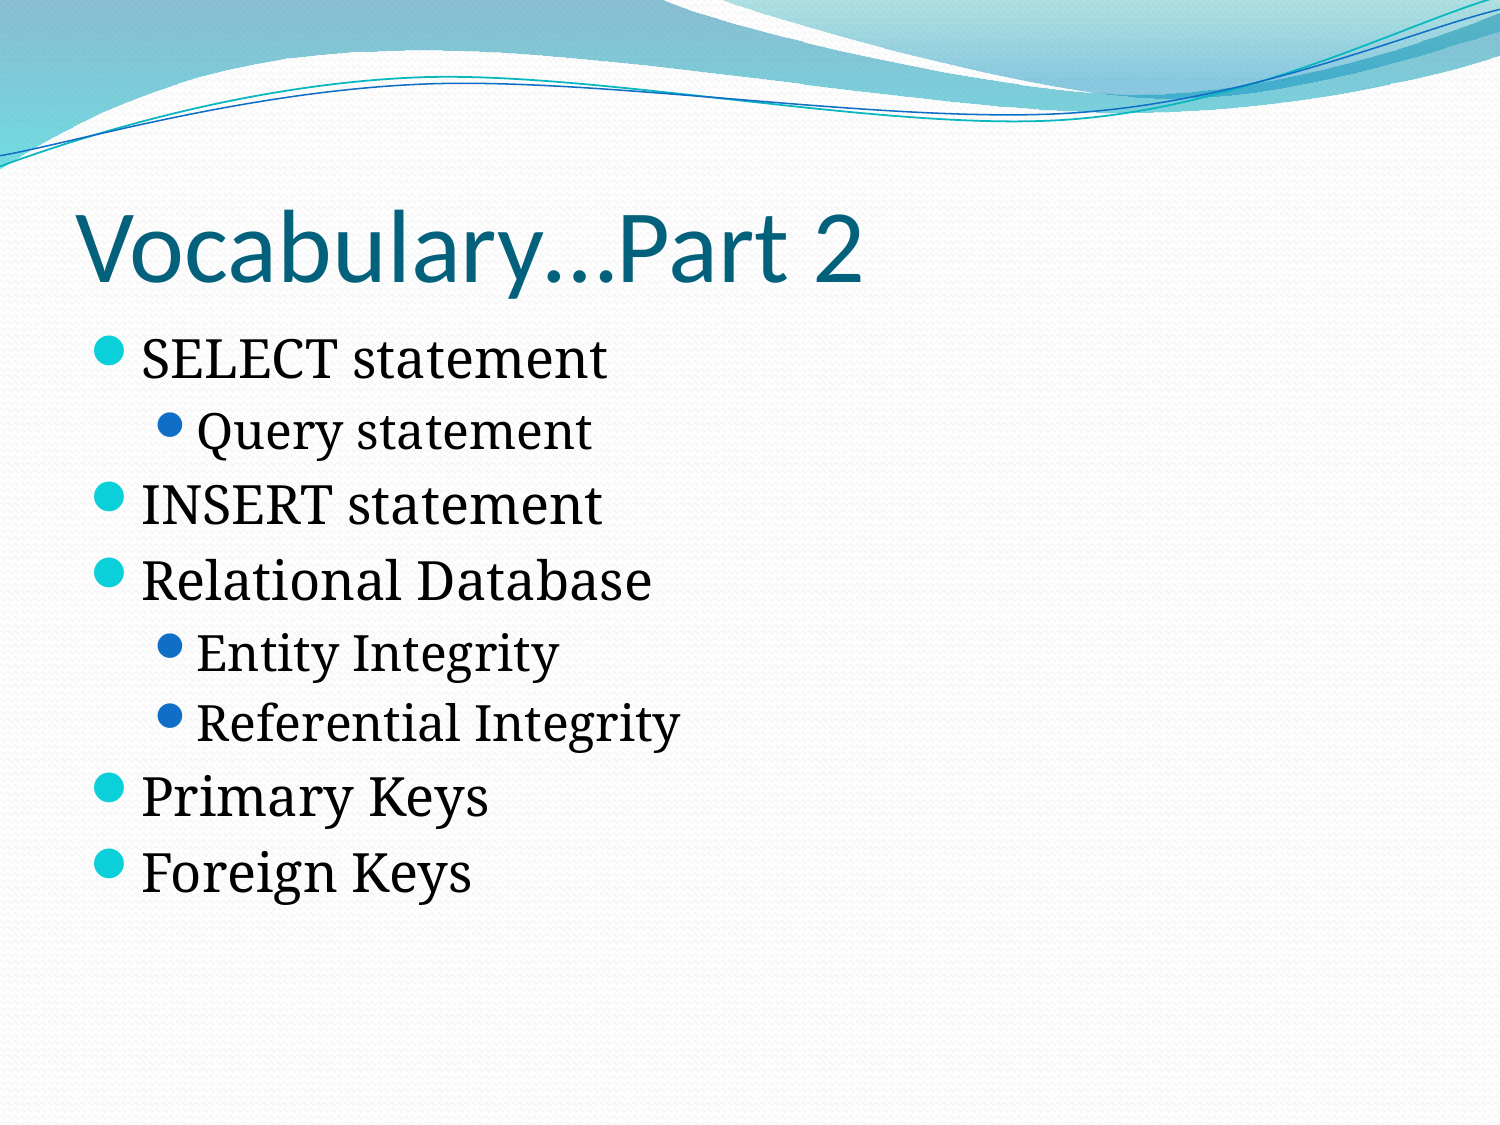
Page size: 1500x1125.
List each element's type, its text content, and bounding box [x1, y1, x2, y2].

list SELECT statement Query statement INSERT statement Relational Database Entity Integrity Referential Integrity Primary Keys Foreign Keys [75, 317, 1425, 1038]
title Vocabulary…Part 2 [75, 115, 1425, 303]
